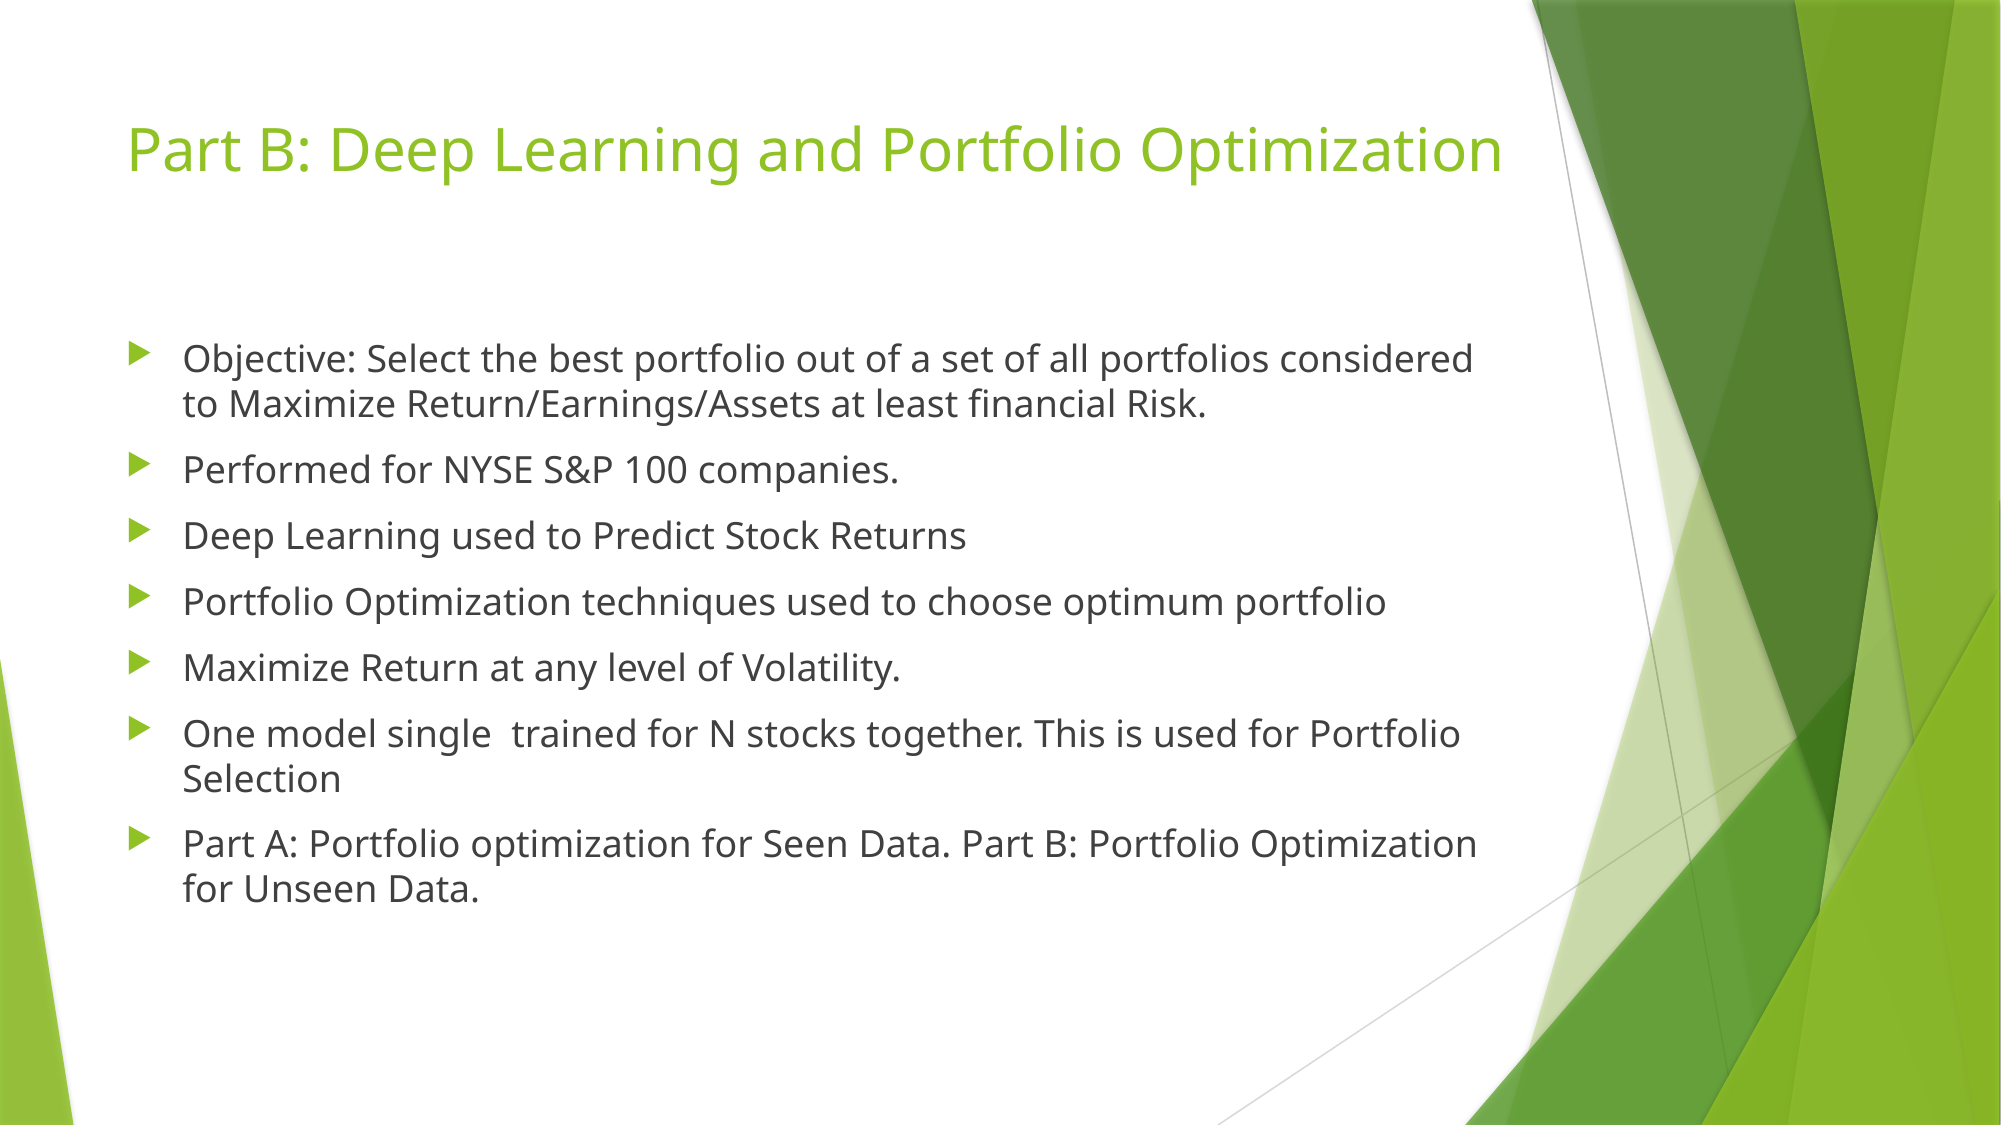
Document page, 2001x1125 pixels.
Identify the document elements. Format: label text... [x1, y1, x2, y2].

title Part B: Deep Learning and Portfolio Optimization [111, 103, 1522, 261]
list Objective: Select the best portfolio out of a set of all portfolios considered to Maximize Return/Earnings/Assets at least financial Risk. Performed for NYSE S&P 100 companies. Deep Learning used to Predict Stock Returns Portfolio Optimization techniques used to choose optimum portfolio Maximize Return at any level of Volatility. One model single trained for N stocks together. This is used for Portfolio Selection Part A: Portfolio optimization for Seen Data. Part B: Portfolio Optimization for Unseen Data. [111, 327, 1522, 965]
